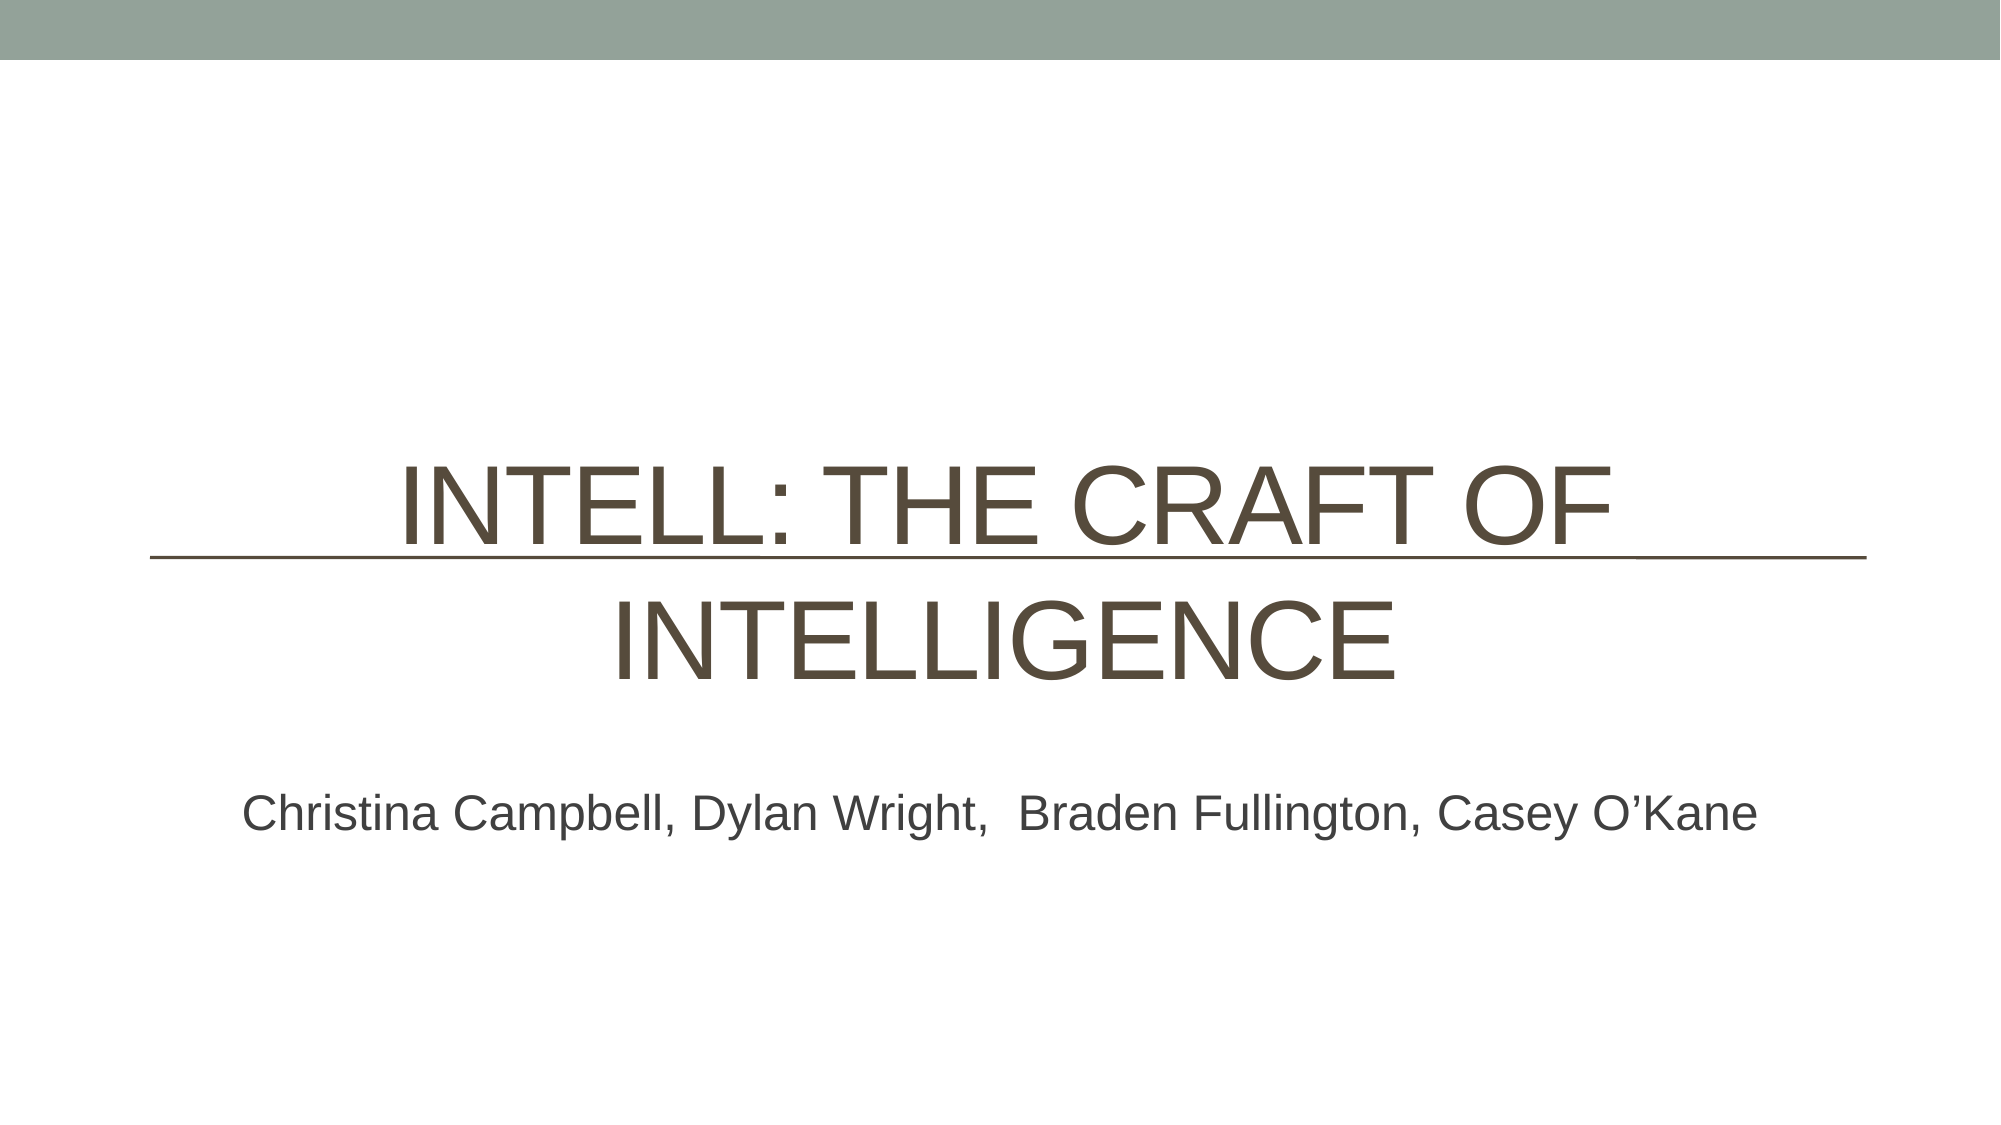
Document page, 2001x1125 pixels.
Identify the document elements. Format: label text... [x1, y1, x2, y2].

title INTELL: The Craft of Intelligence [57, 124, 1953, 710]
subtitle Christina Campbell, Dylan Wright, Braden Fullington, Casey O’Kane [53, 772, 1949, 960]
